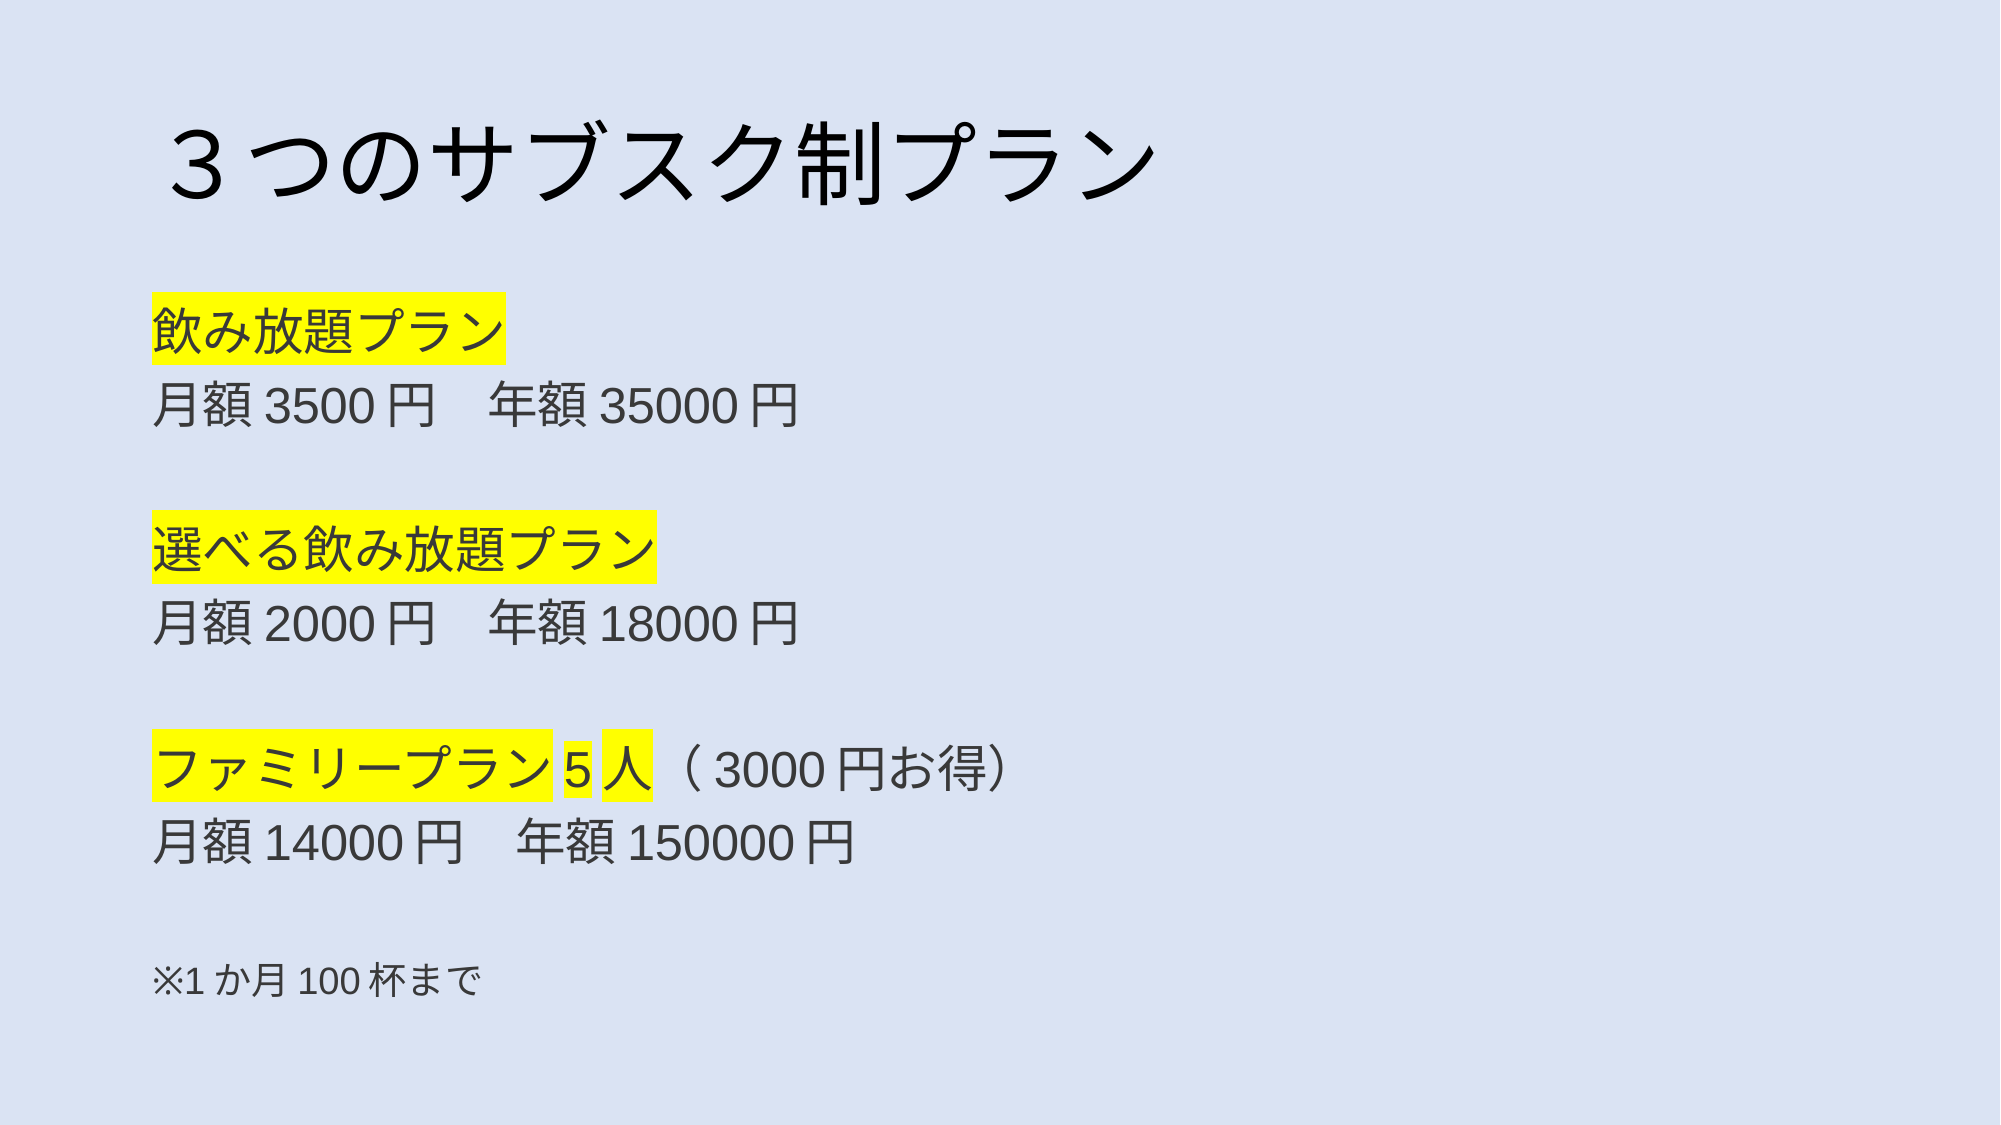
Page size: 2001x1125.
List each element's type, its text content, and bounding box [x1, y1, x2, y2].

title ３つのサブスク制プラン [137, 59, 1863, 278]
list 飲み放題プラン 月額3500円 年額35000円 選べる飲み放題プラン 月額2000円 年額18000円 ファミリープラン5人（3000円お得） 月額14000円 年額150000円 ※1か月100杯まで [137, 299, 1863, 1014]
